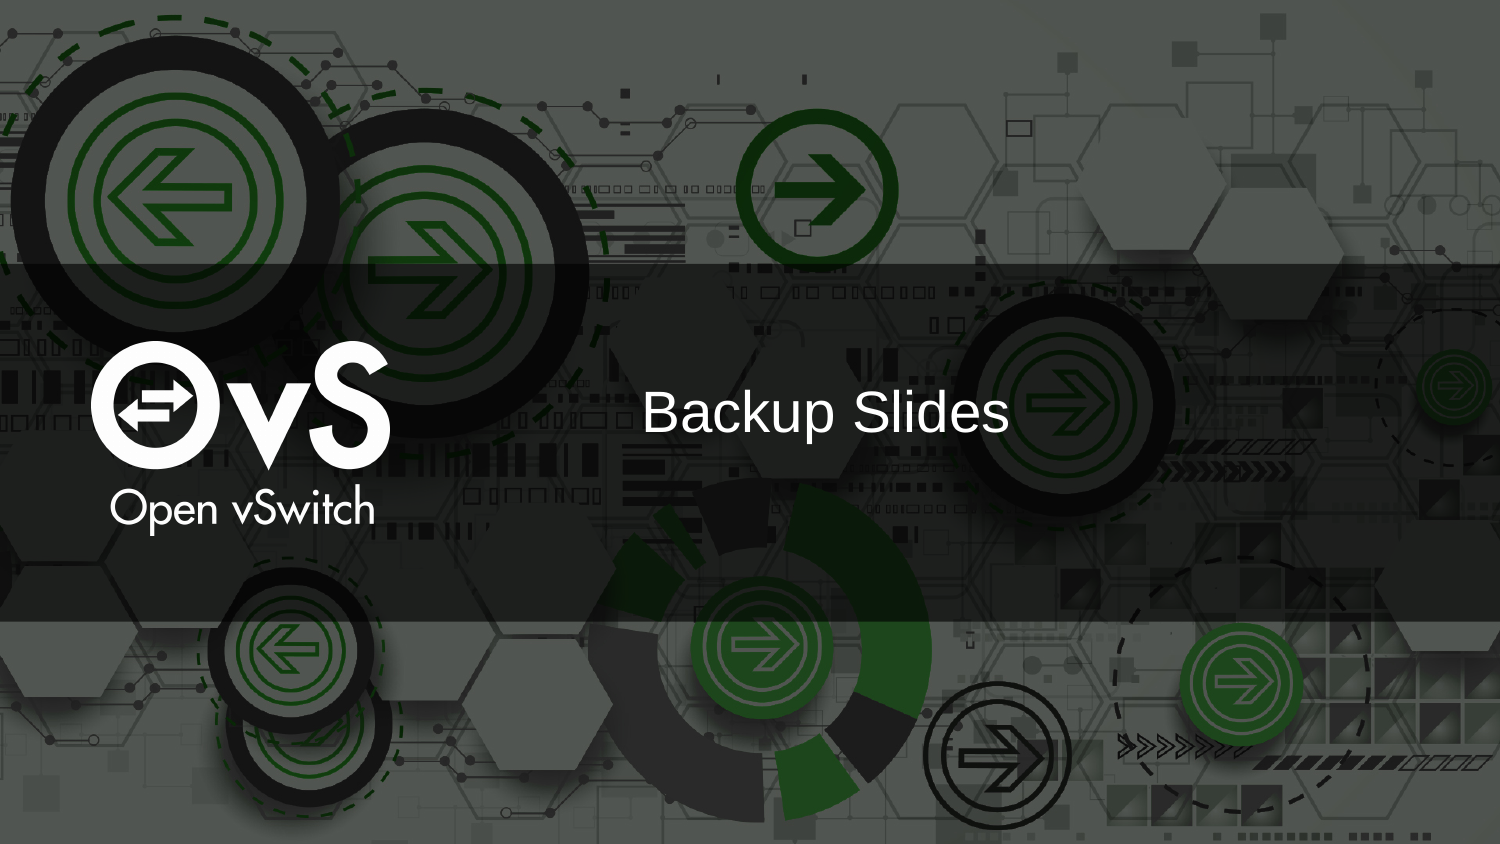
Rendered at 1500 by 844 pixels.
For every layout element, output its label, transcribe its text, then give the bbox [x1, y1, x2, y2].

title Backup Slides [626, 351, 1499, 467]
picture [0, 0, 1500, 844]
